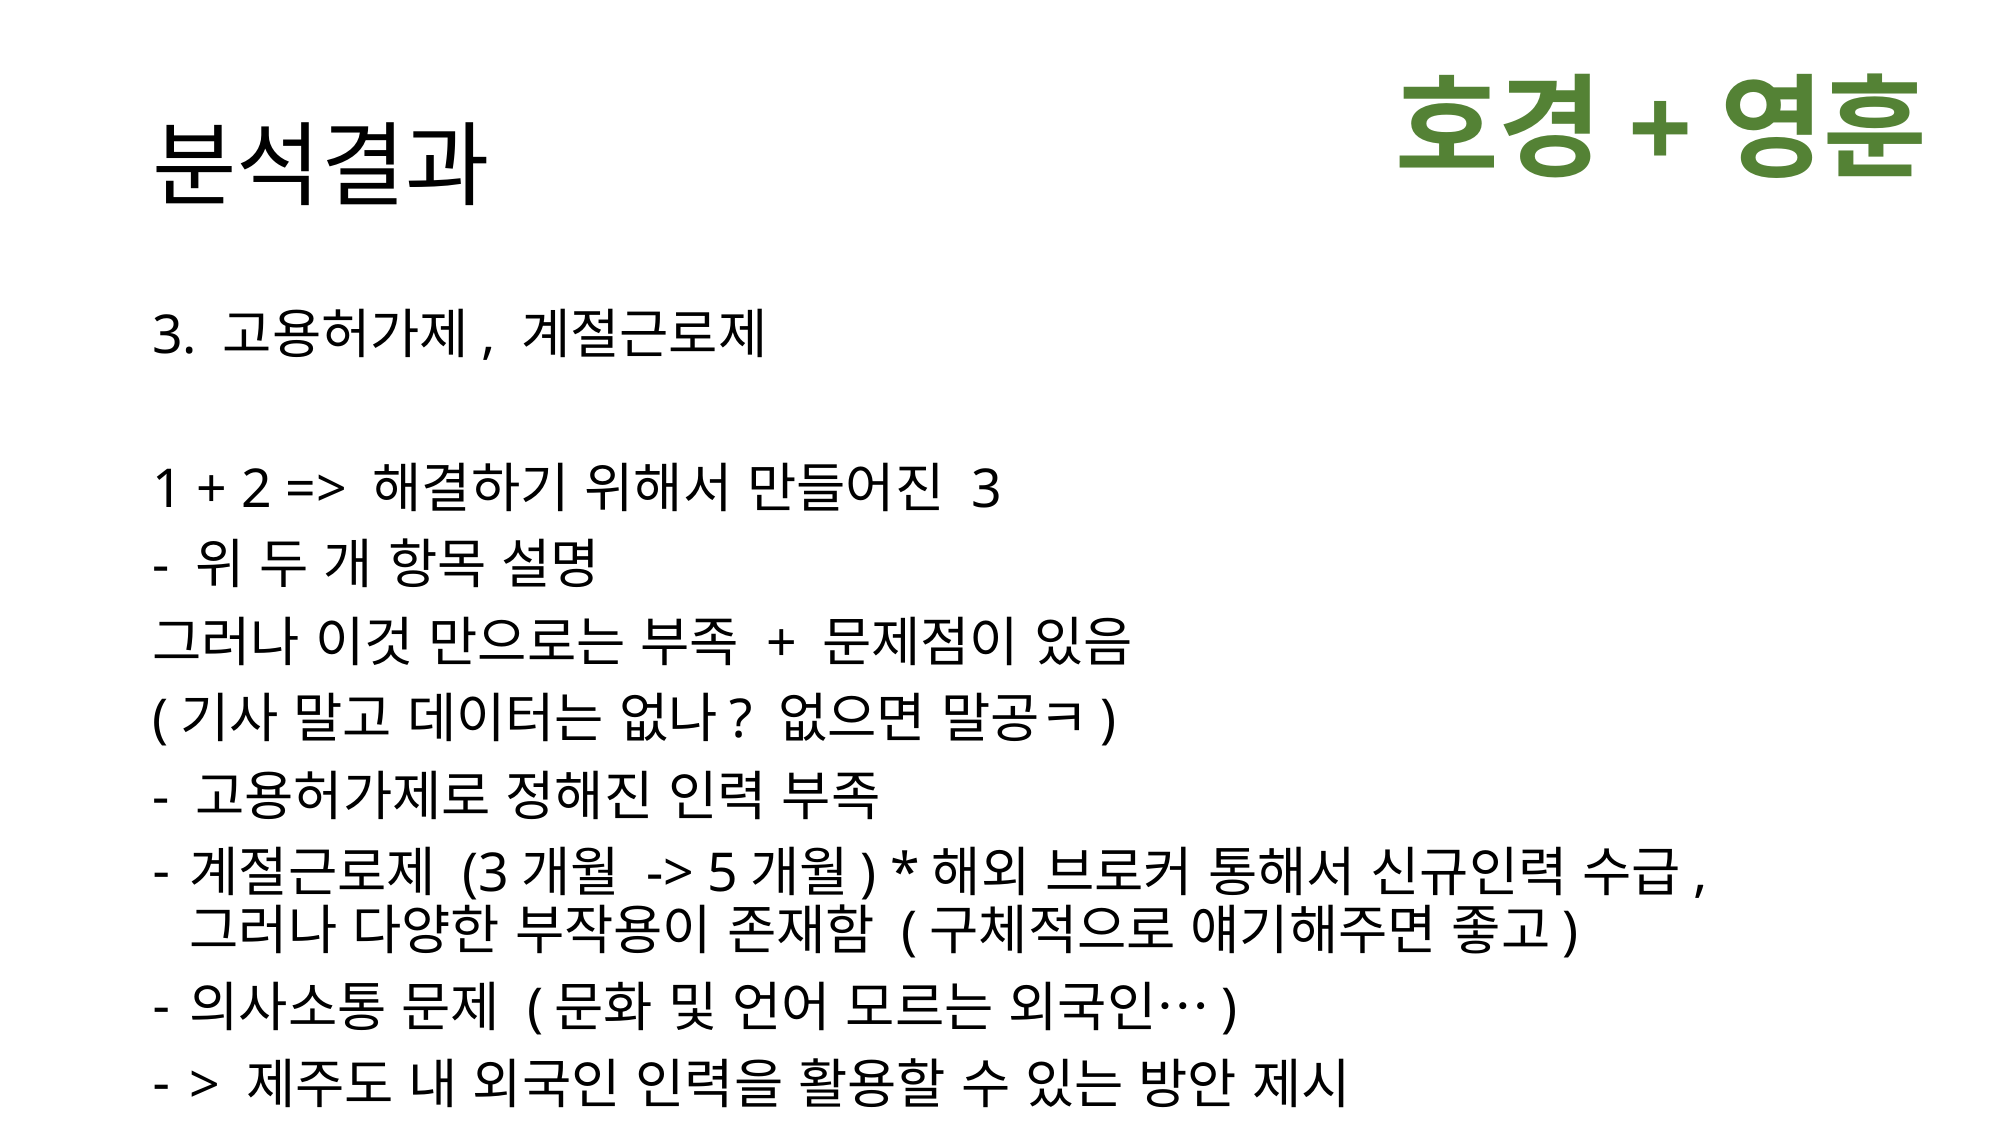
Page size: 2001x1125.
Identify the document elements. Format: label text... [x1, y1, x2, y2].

title 분석결과 [137, 59, 1863, 278]
text_box 호경+영훈 [1380, 48, 1943, 199]
list 3. 고용허가제, 계절근로제 1 + 2 => 해결하기 위해서 만들어진 3 - 위 두 개 항목 설명 그러나 이것 만으로는 부족 + 문제점이 있음 (기사 말고 데이터는 없나? 없으면 말공ㅋ) - 고용허가제로 정해진 인력 부족 계절근로제 (3개월 -> 5개월) *해외 브로커 통해서 신규인력 수급, 그러나 다양한 부작용이 존재함 (구체적으로 얘기해주면 좋고) 의사소통 문제 (문화 및 언어 모르는 외국인…) > 제주도 내 외국인 인력을 활용할 수 있는 방안 제시 [137, 299, 1863, 1125]
